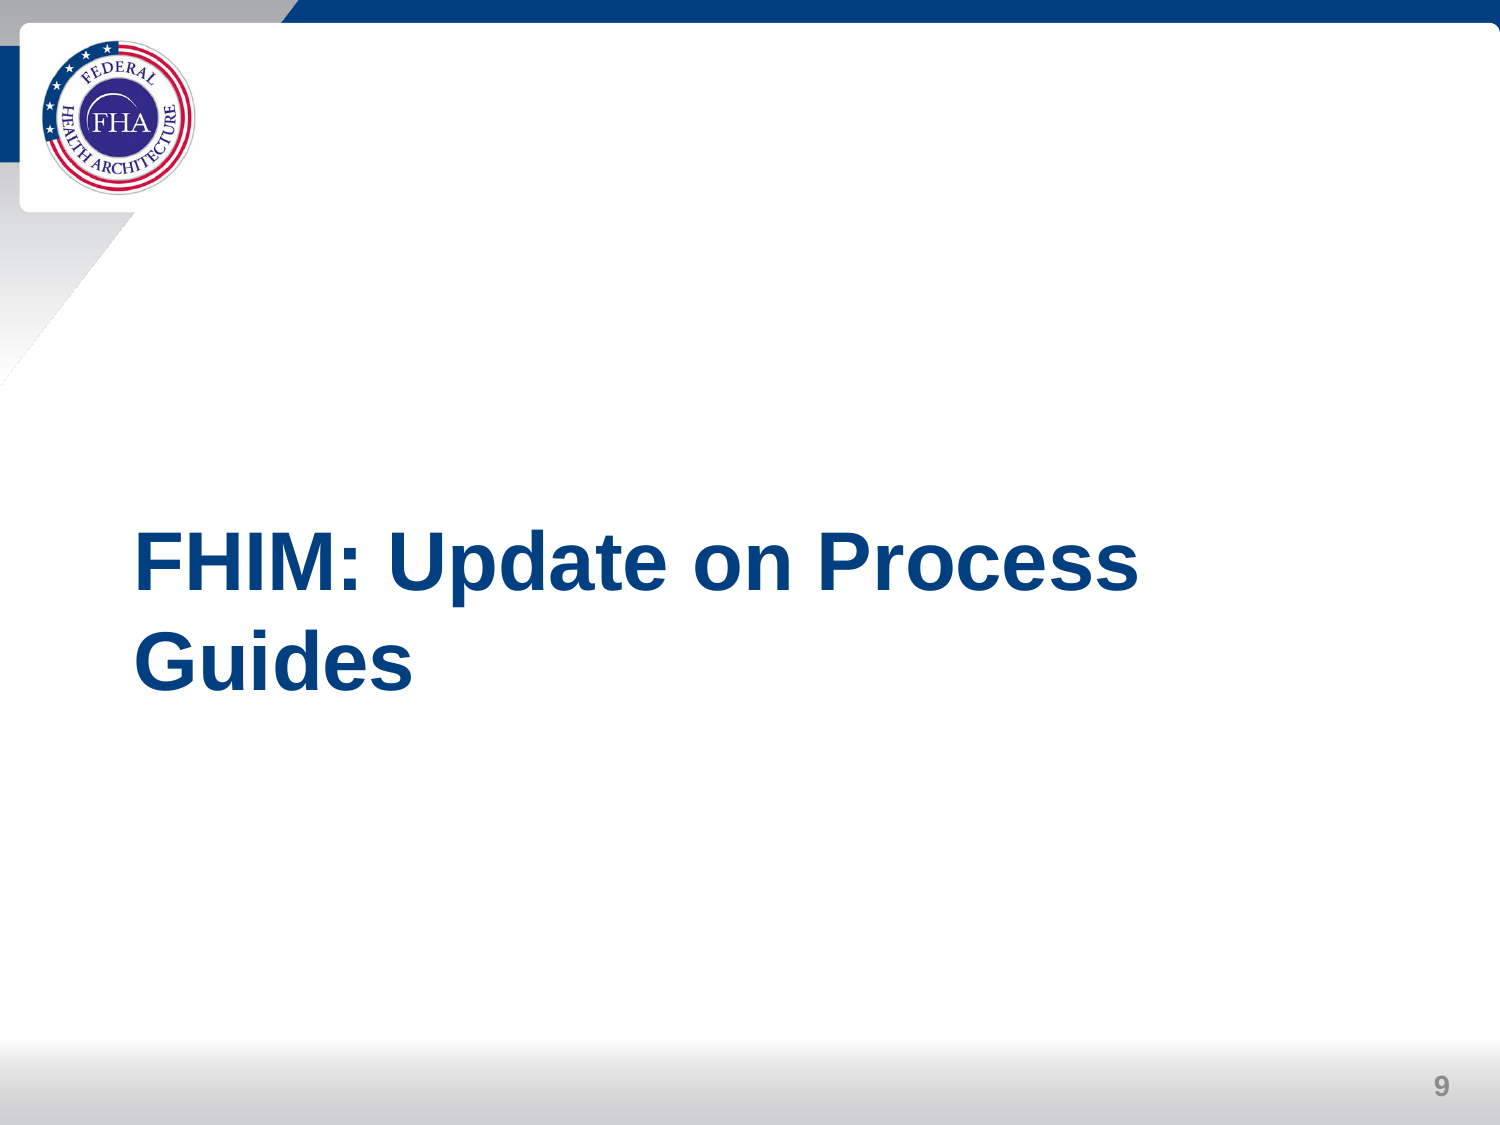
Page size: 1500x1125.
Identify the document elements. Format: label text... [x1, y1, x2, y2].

title FHIM: Update on Process Guides [118, 500, 1394, 724]
slide_number 9 [1152, 1047, 1466, 1123]
picture [38, 35, 200, 202]
